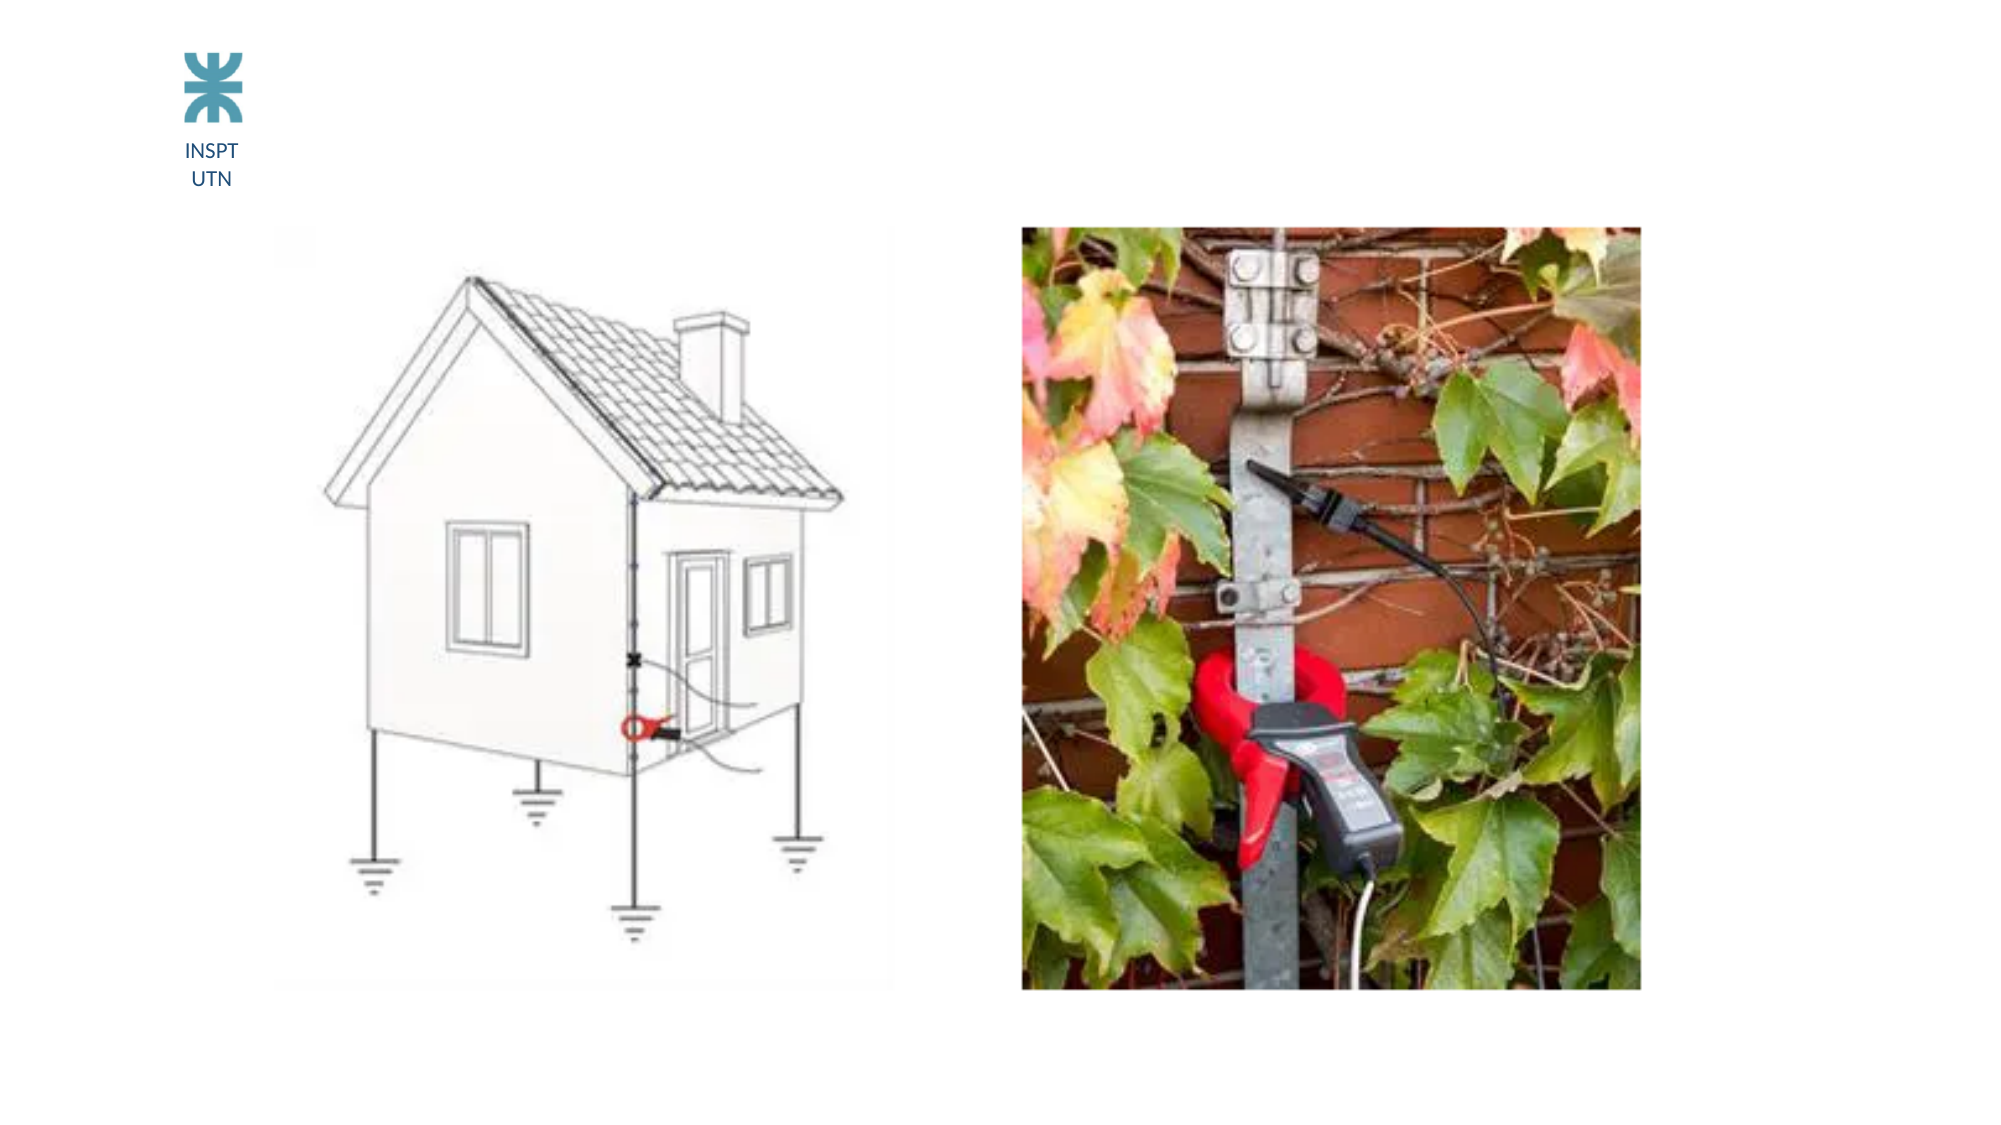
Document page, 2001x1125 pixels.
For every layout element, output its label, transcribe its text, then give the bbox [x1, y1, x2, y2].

picture [172, 47, 252, 129]
text_box INSPT UTN [0, 128, 429, 199]
picture [226, 144, 1847, 1040]
